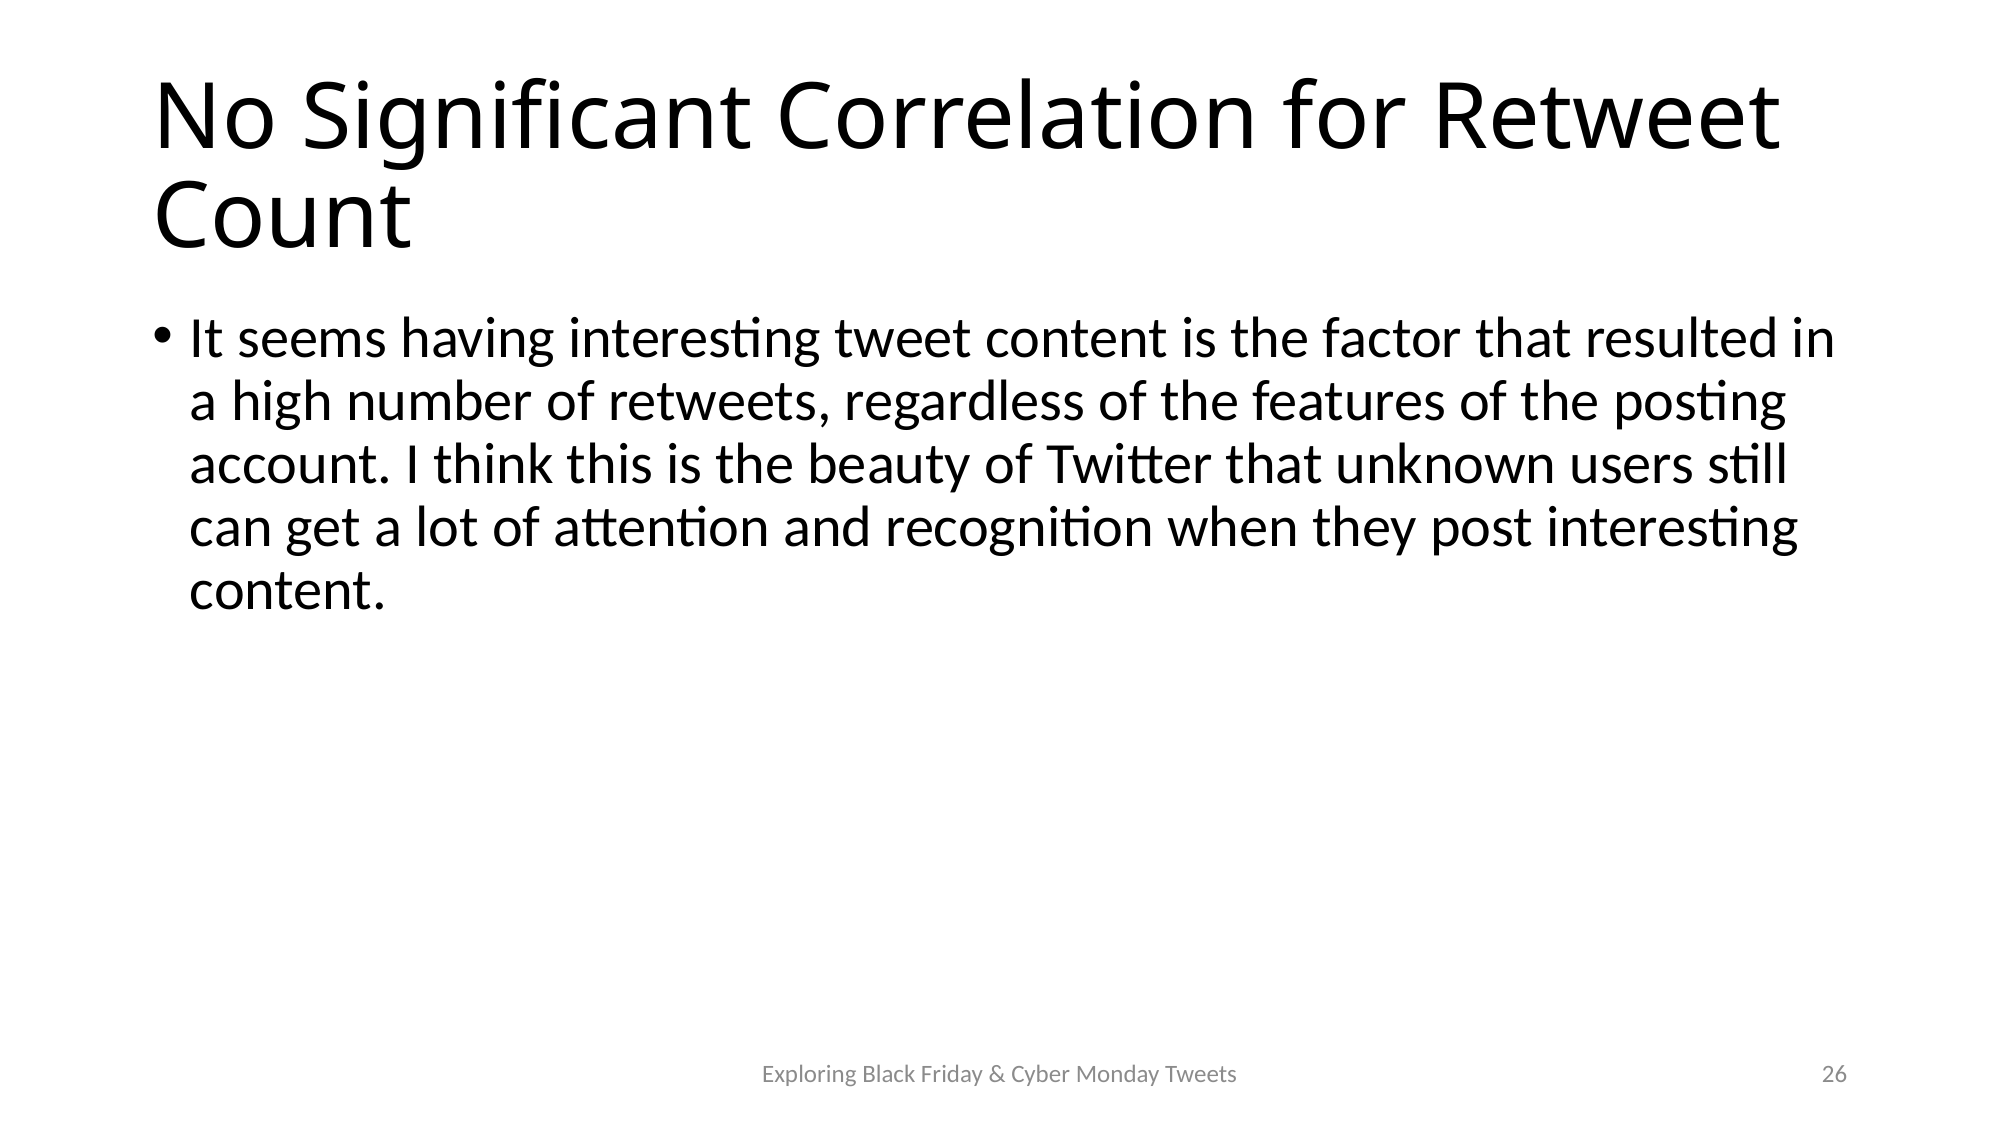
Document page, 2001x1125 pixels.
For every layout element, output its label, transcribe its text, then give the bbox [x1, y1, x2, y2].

title No Significant Correlation for Retweet Count [137, 59, 1863, 278]
footer Exploring Black Friday & Cyber Monday Tweets [662, 1042, 1338, 1103]
list It seems having interesting tweet content is the factor that resulted in a high number of retweets, regardless of the features of the posting account. I think this is the beauty of Twitter that unknown users still can get a lot of attention and recognition when they post interesting content. [137, 299, 1863, 1014]
slide_number 26 [1412, 1042, 1863, 1103]
